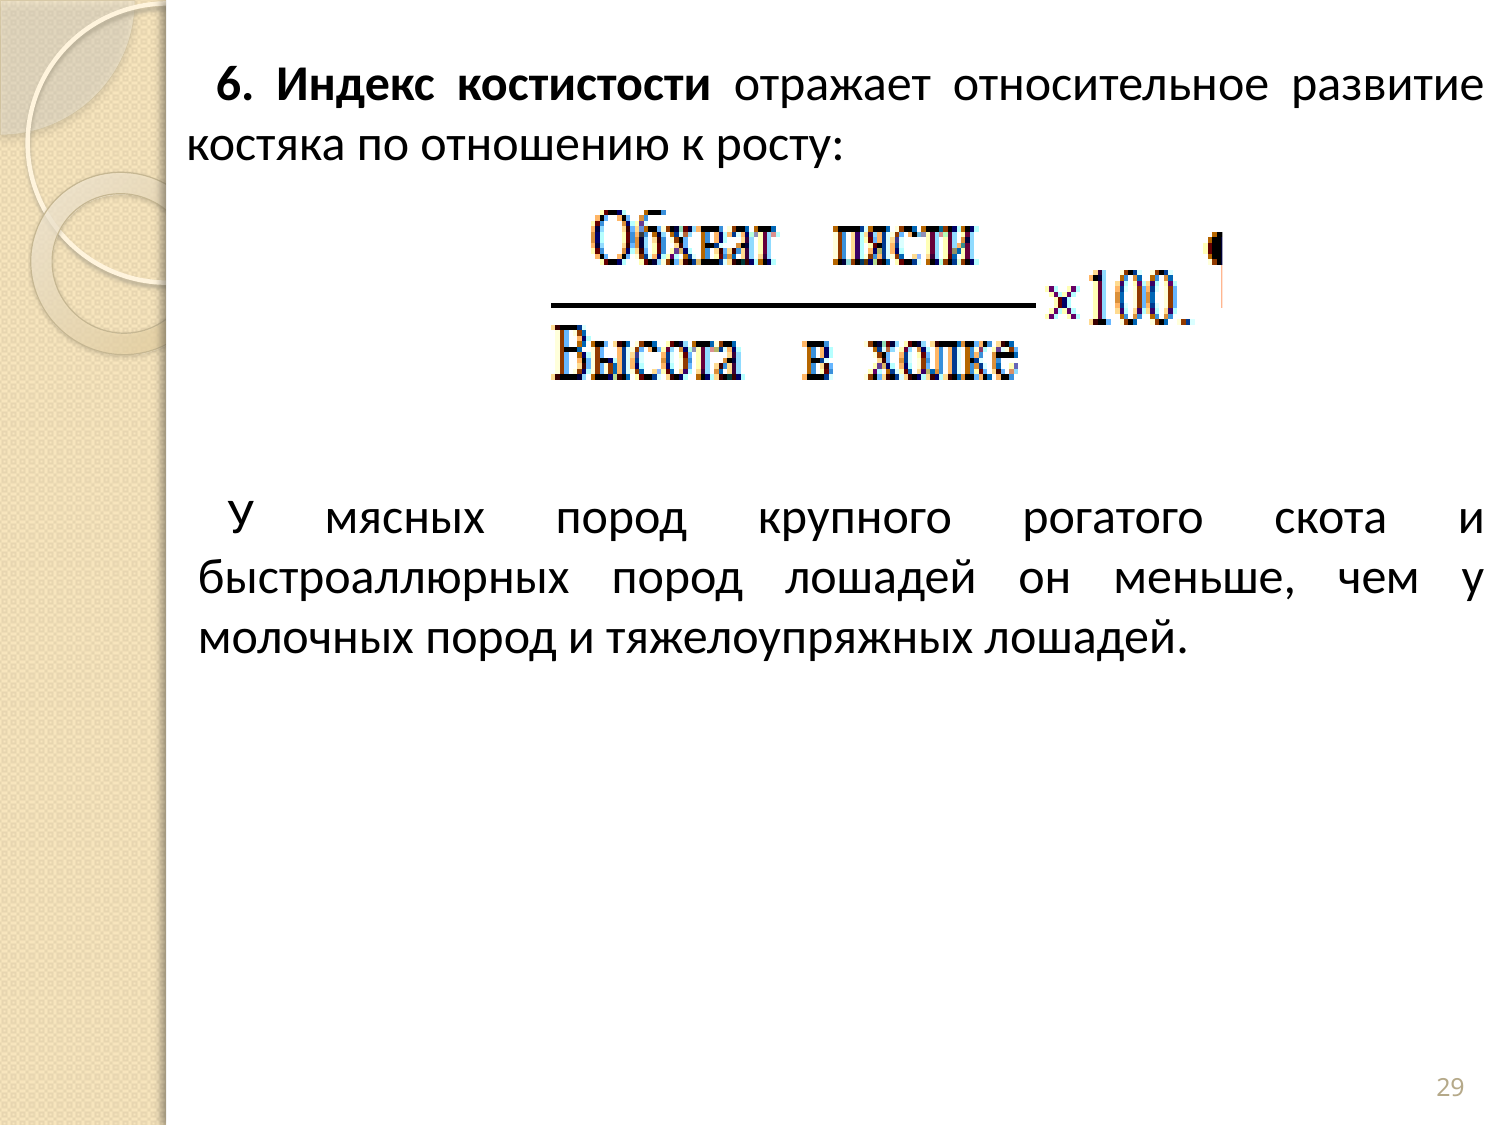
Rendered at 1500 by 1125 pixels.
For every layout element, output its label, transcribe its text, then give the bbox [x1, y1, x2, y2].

slide_number 29 [1413, 1034, 1488, 1113]
text_box У мясных пород крупного рогатого скота и быстроаллюрных пород лошадей он меньше, чем у молочных пород и тяжелоупряжных лошадей. [183, 475, 1500, 671]
text_box 6. Индекс костистости отражает относительное развитие костяка по отношению к росту: [171, 43, 1500, 178]
picture [478, 184, 1223, 445]
